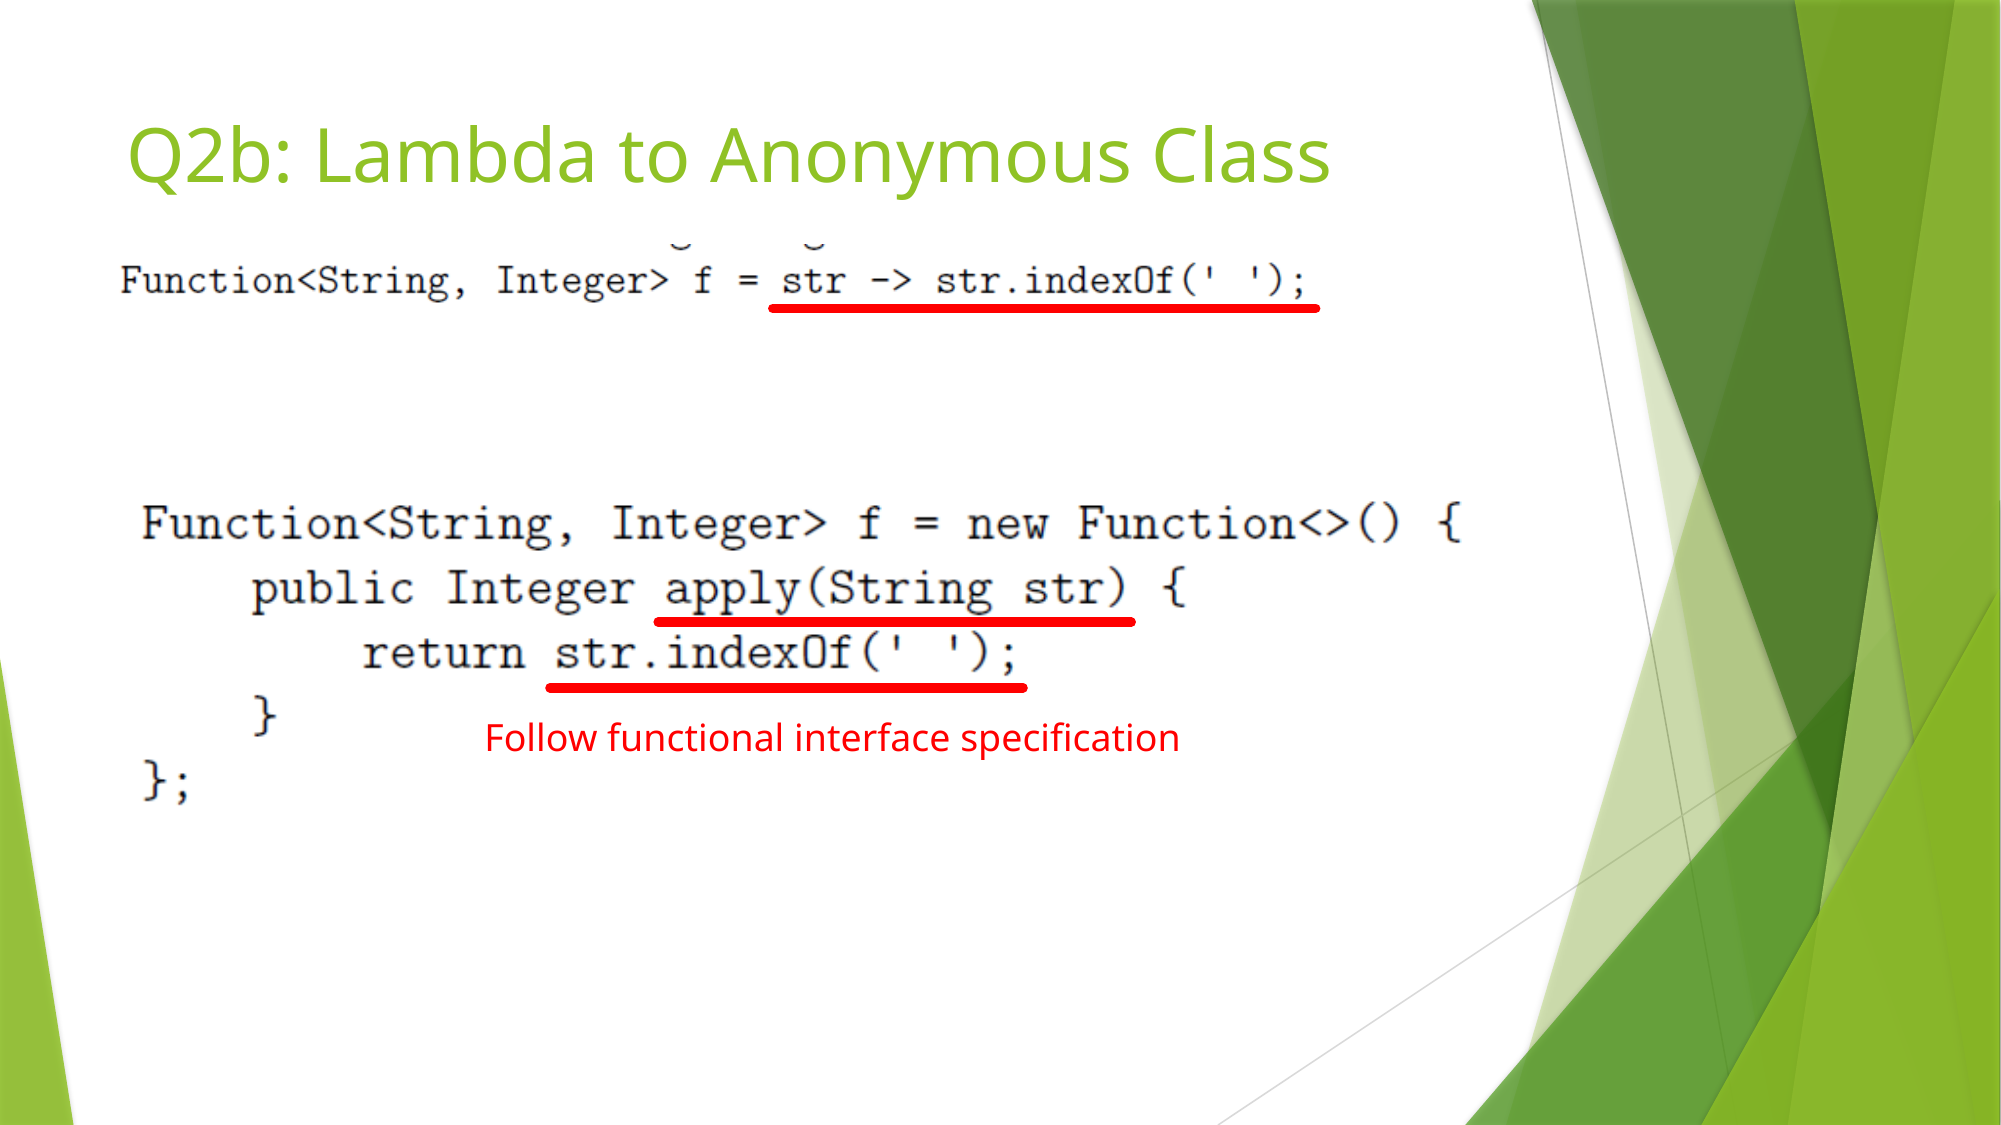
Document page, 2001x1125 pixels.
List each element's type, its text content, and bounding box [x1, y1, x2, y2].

picture [129, 460, 1503, 820]
picture [110, 244, 1317, 318]
title Q2b: Lambda to Anonymous Class [111, 99, 1522, 317]
